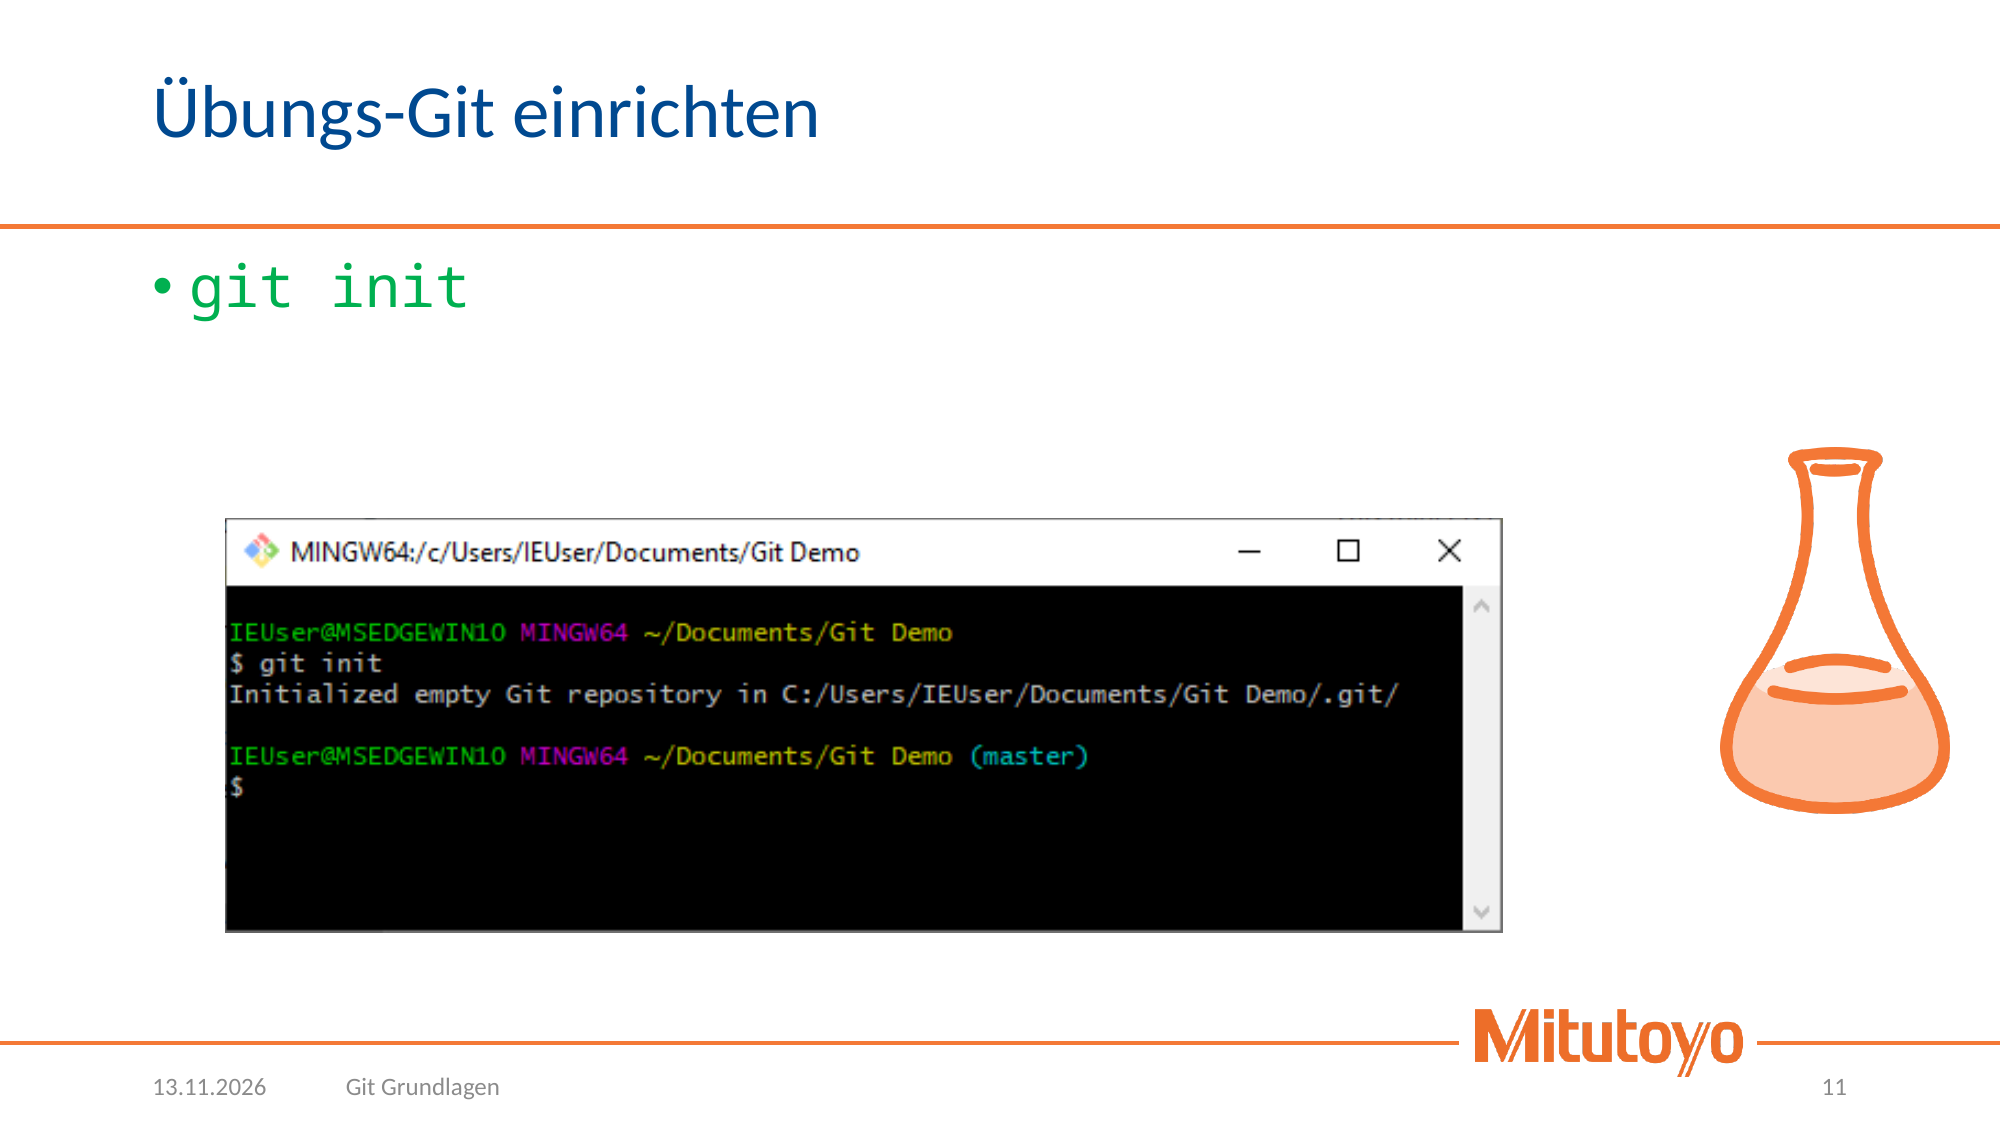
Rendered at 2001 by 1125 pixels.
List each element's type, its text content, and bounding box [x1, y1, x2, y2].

picture [225, 518, 1503, 933]
footer Git Grundlagen [330, 1055, 1721, 1116]
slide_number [137, 1055, 313, 1116]
slide_number 11 [1743, 1055, 1863, 1116]
title Übungs-Git einrichten [137, 24, 1863, 203]
picture [1720, 447, 1950, 814]
picture [1475, 1009, 1744, 1077]
list git init [137, 249, 1659, 1012]
